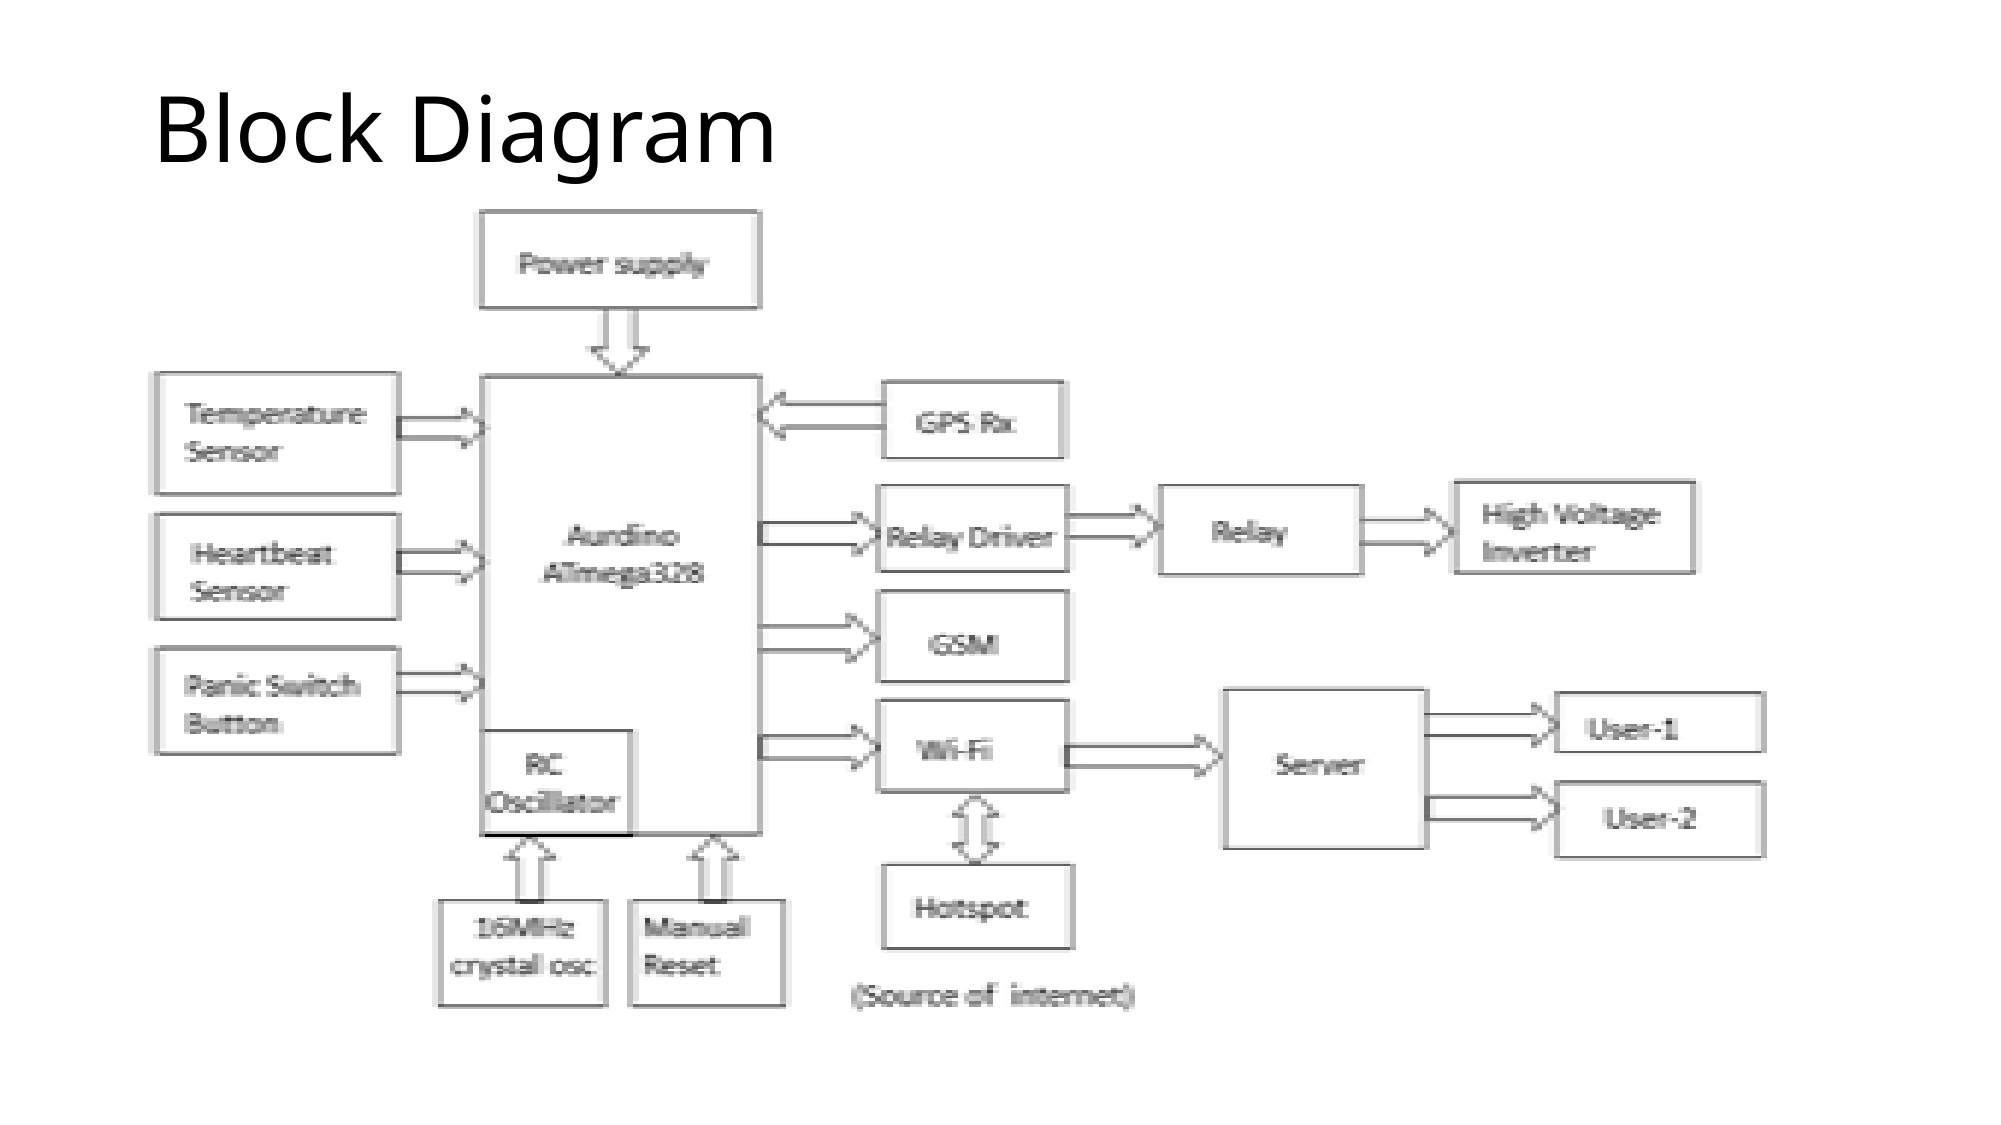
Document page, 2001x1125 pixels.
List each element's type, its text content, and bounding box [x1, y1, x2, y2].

title Block Diagram [137, 59, 1863, 204]
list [137, 204, 1921, 1069]
